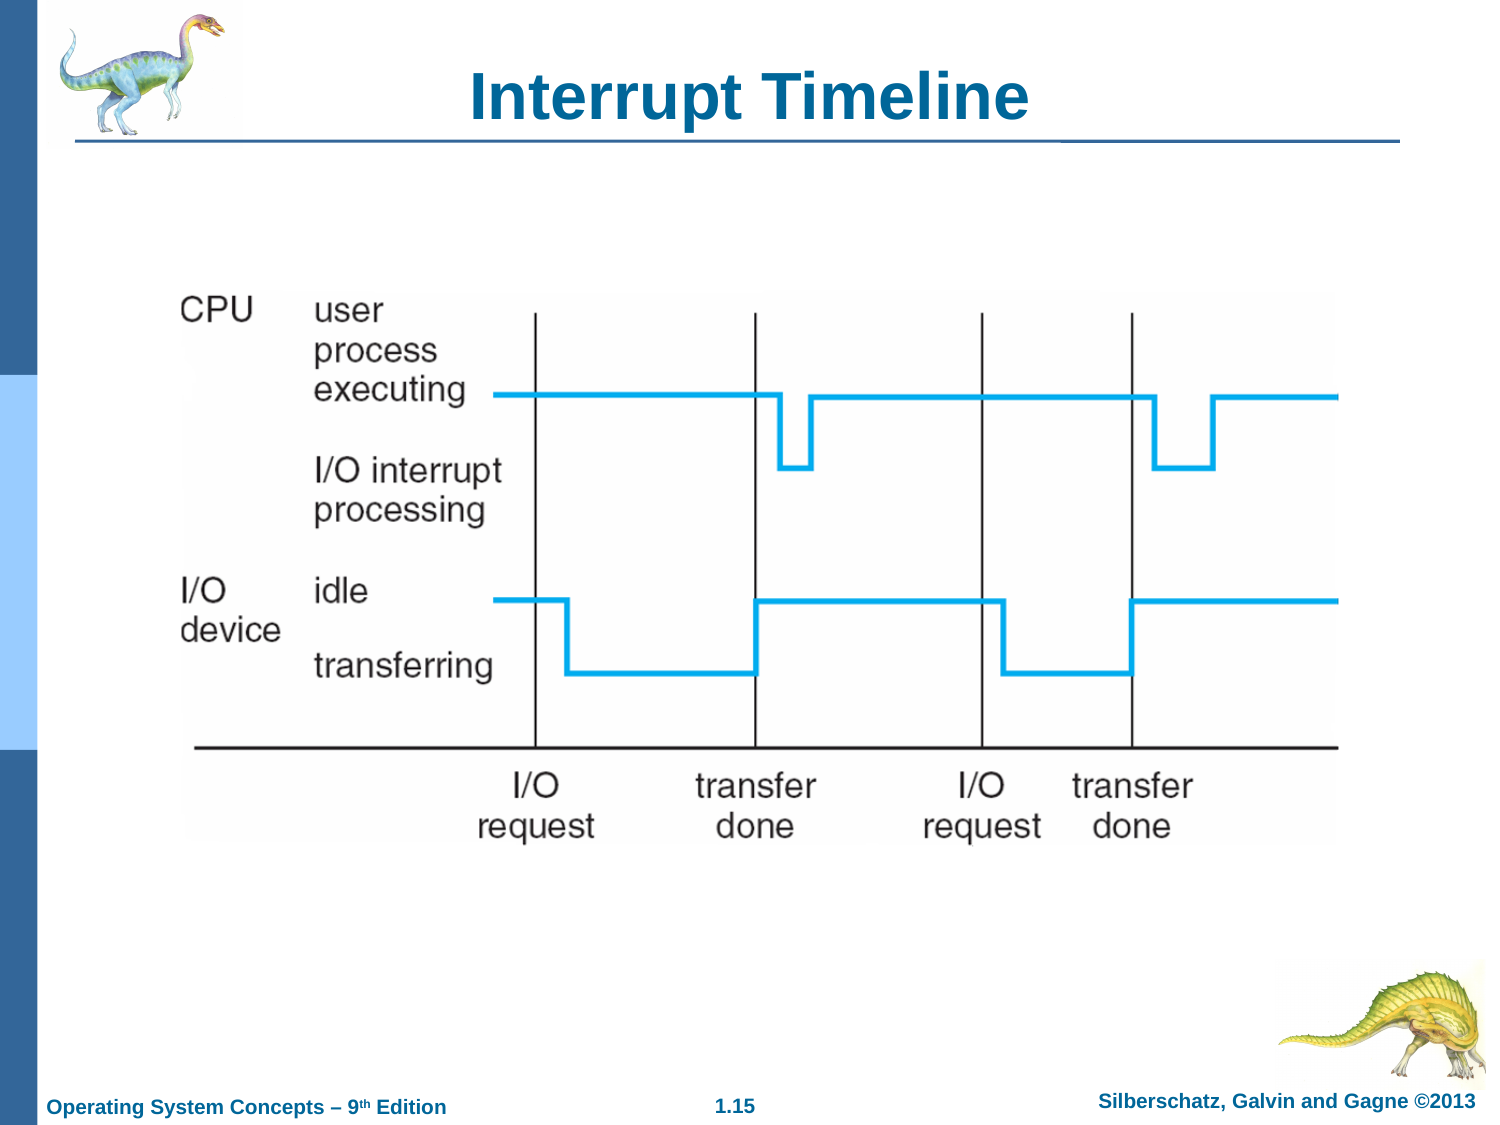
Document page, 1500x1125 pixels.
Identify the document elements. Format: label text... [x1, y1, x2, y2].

picture [46, 0, 243, 149]
title Interrupt Timeline [75, 45, 1425, 141]
picture [174, 281, 1346, 855]
picture [1275, 959, 1486, 1090]
